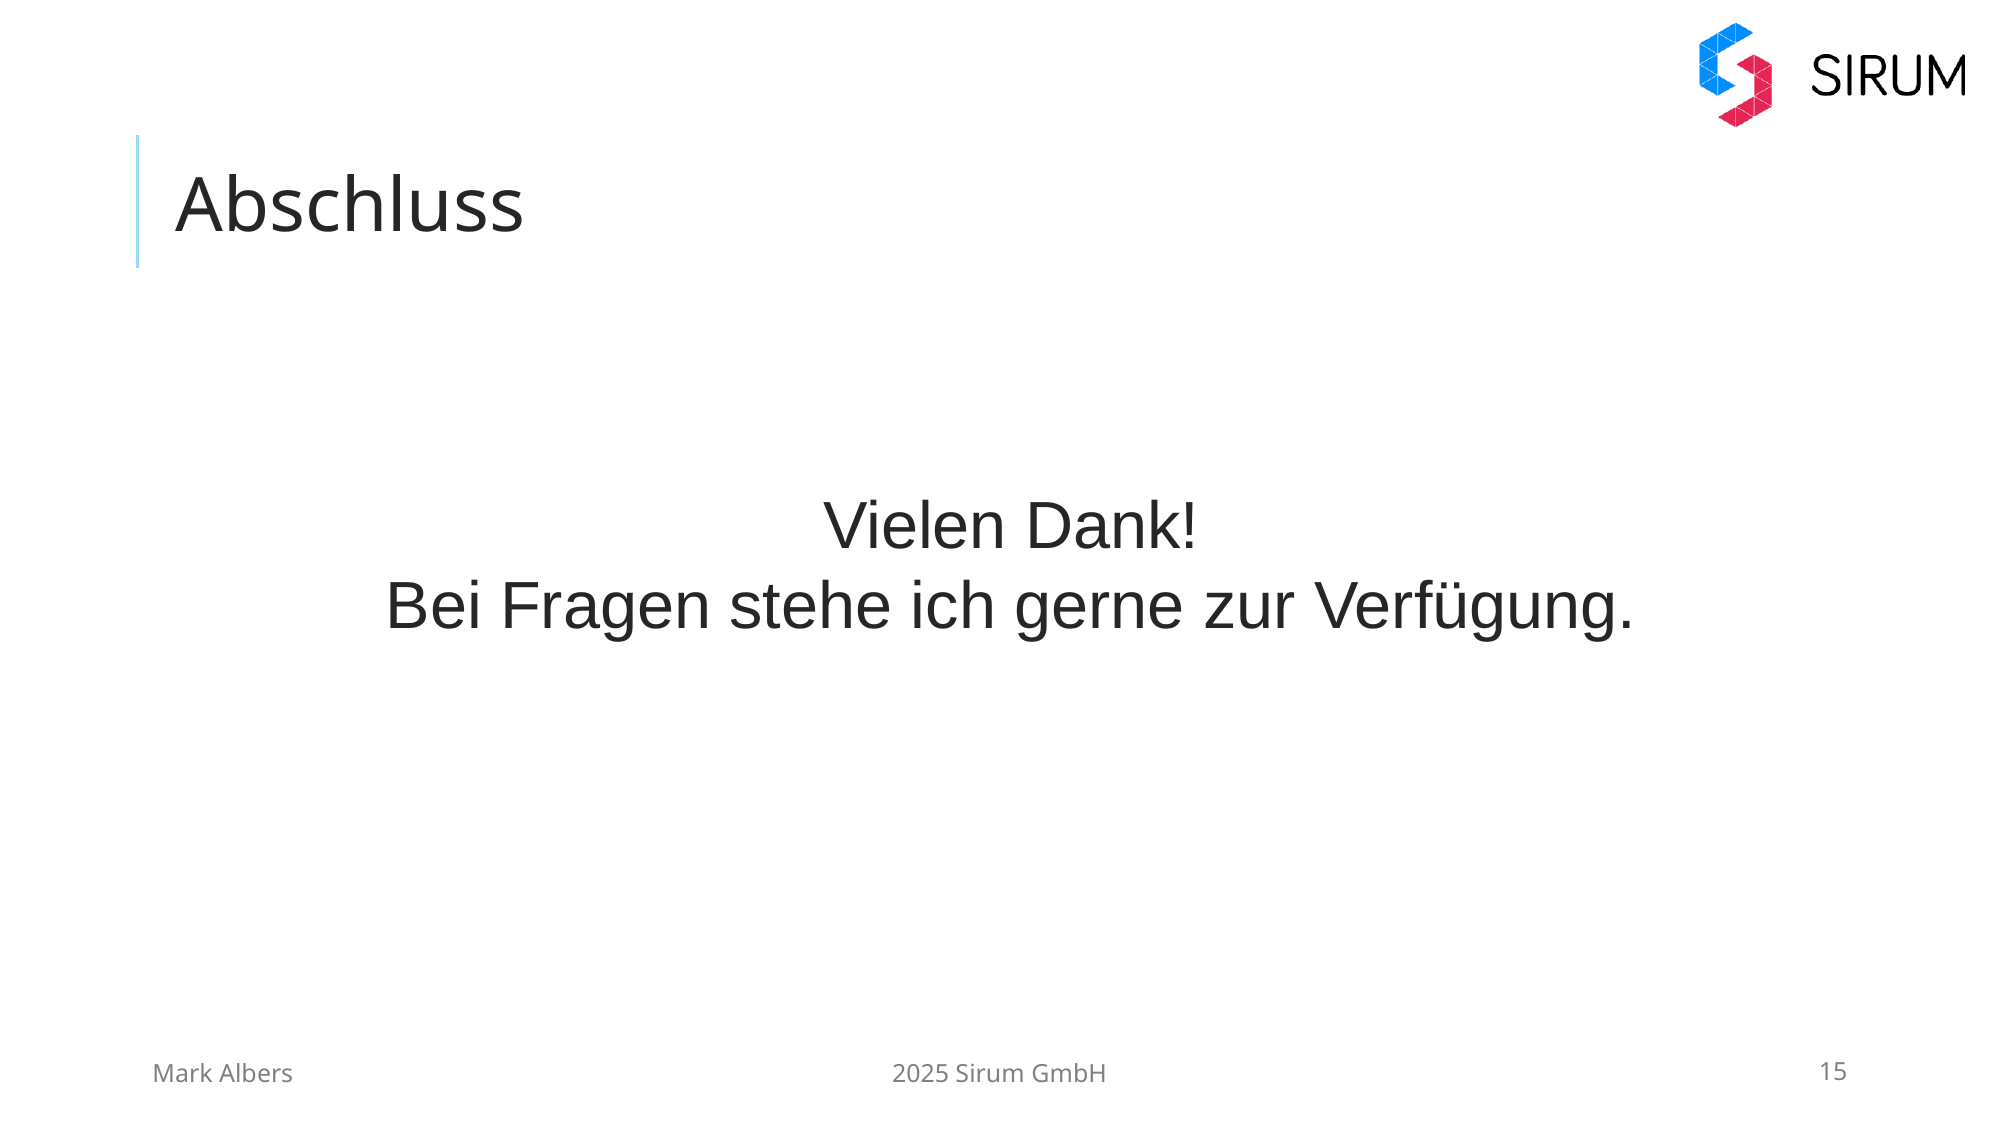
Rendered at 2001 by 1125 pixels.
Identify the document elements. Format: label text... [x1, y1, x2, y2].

slide_number Mark Albers [137, 1042, 588, 1103]
title Abschluss [160, 149, 1348, 266]
picture [1699, 21, 1966, 127]
slide_number 15 [1412, 1042, 1863, 1103]
text_box Vielen Dank! Bei Fragen stehe ich gerne zur Verfügung. [160, 474, 1863, 649]
footer 2025 Sirum GmbH [668, 1042, 1332, 1103]
